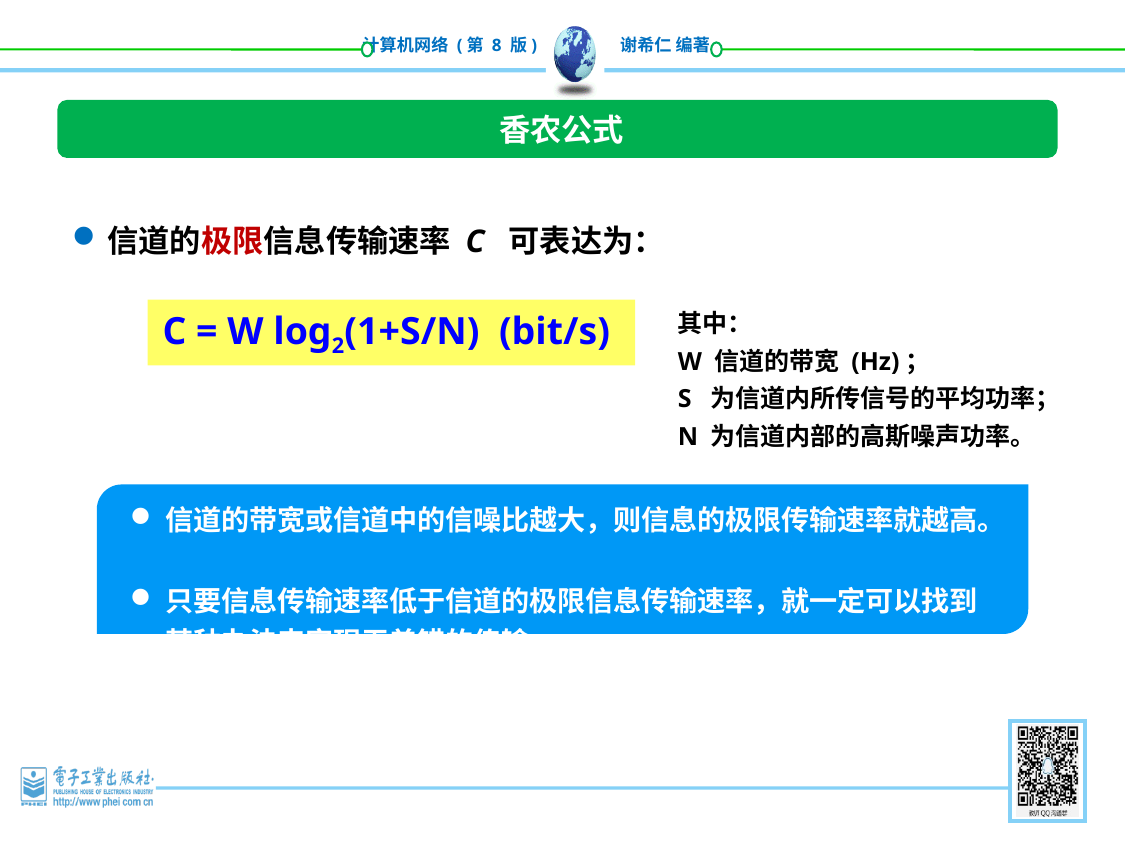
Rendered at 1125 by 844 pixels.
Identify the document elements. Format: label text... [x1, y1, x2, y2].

text_box C = W log2(1+S/N) (bit/s) [147, 299, 636, 366]
text_box [94, 482, 1031, 637]
picture [17, 764, 156, 809]
list 信道的极限信息传输速率 C 可表达为： [57, 200, 1058, 712]
picture [552, 24, 597, 99]
list 香农公式 [153, 99, 970, 158]
text_box 其中： W 信道的带宽 (Hz)； S 为信道内所传信号的平均功率； N 为信道内部的高斯噪声功率。 [663, 292, 1110, 458]
text_box 信道的带宽或信道中的信噪比越大，则信息的极限传输速率就越高。 只要信息传输速率低于信道的极限信息传输速率，就一定可以找到某种办法来实现无差错的传输。 [115, 488, 1008, 666]
picture [1016, 724, 1079, 817]
